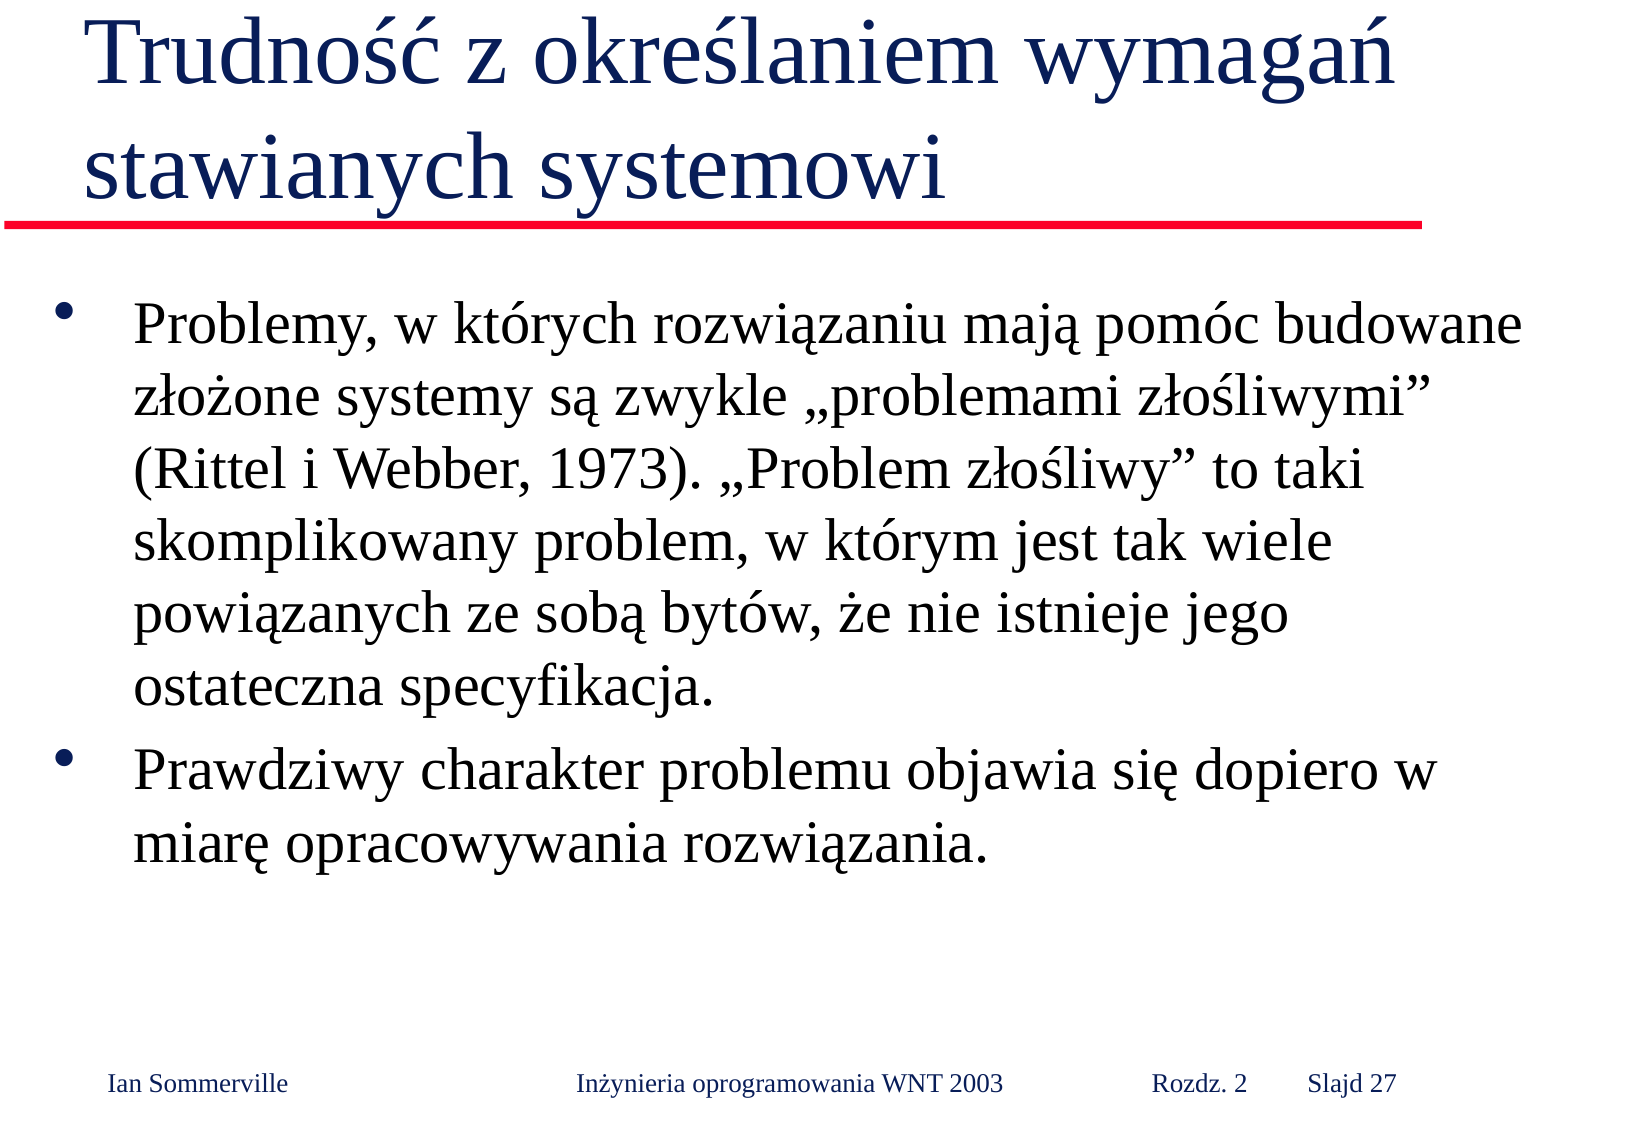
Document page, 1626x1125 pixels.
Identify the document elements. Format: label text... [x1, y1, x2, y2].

list Problemy, w których rozwiązaniu mają pomóc budowane złożone systemy są zwykle „problemami złośliwymi” (Rittel i Webber, 1973). „Problem złośliwy” to taki skomplikowany problem, w którym jest tak wiele powiązanych ze sobą bytów, że nie istnieje jego ostateczna specyfikacja. Prawdziwy charakter problemu objawia się dopiero w miarę opracowywania rozwiązania. [36, 274, 1564, 954]
title Trudność z określaniem wymagań stawianych systemowi [67, 42, 1456, 226]
